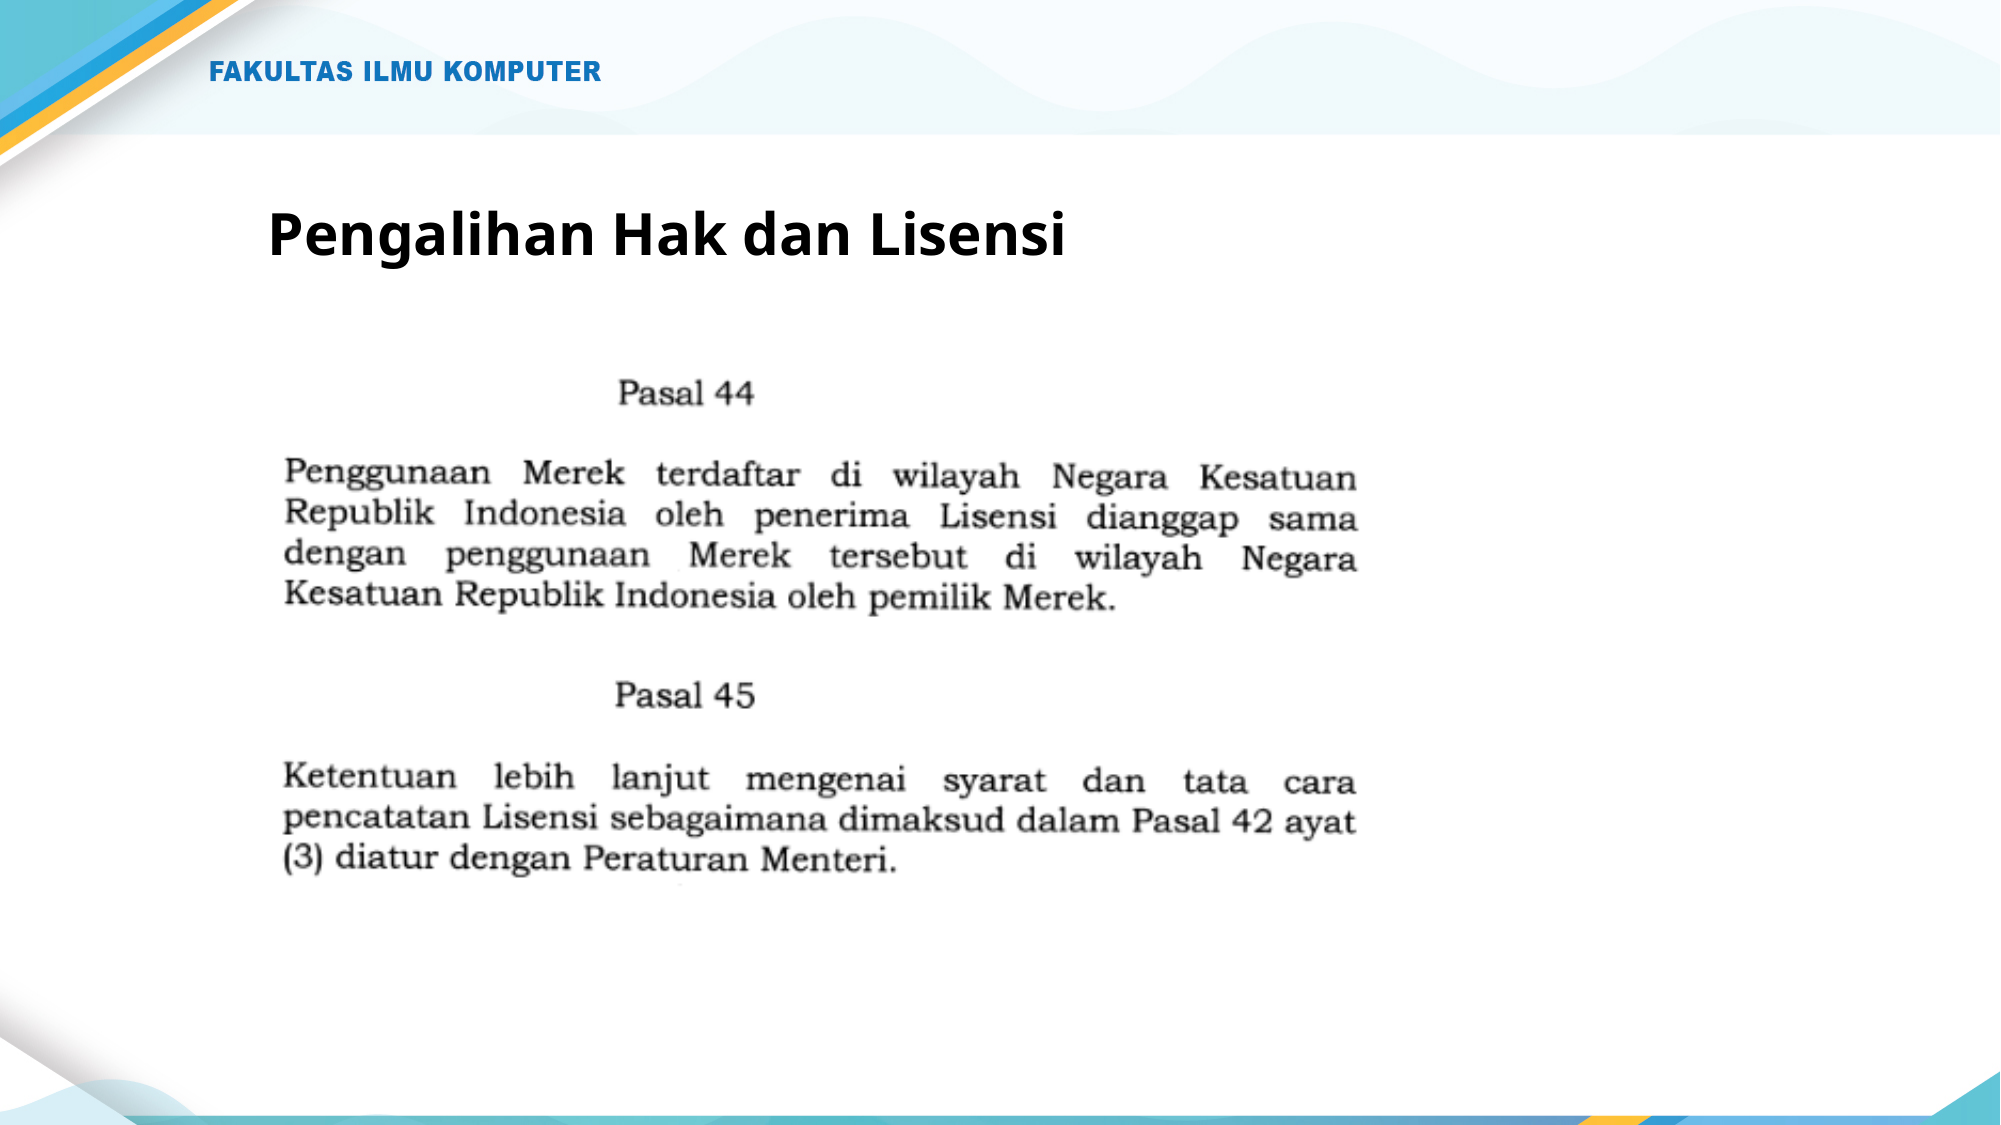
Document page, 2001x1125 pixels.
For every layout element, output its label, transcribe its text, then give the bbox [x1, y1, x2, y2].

title Pengalihan Hak dan Lisensi [252, 170, 1852, 303]
picture [0, 0, 2000, 1125]
